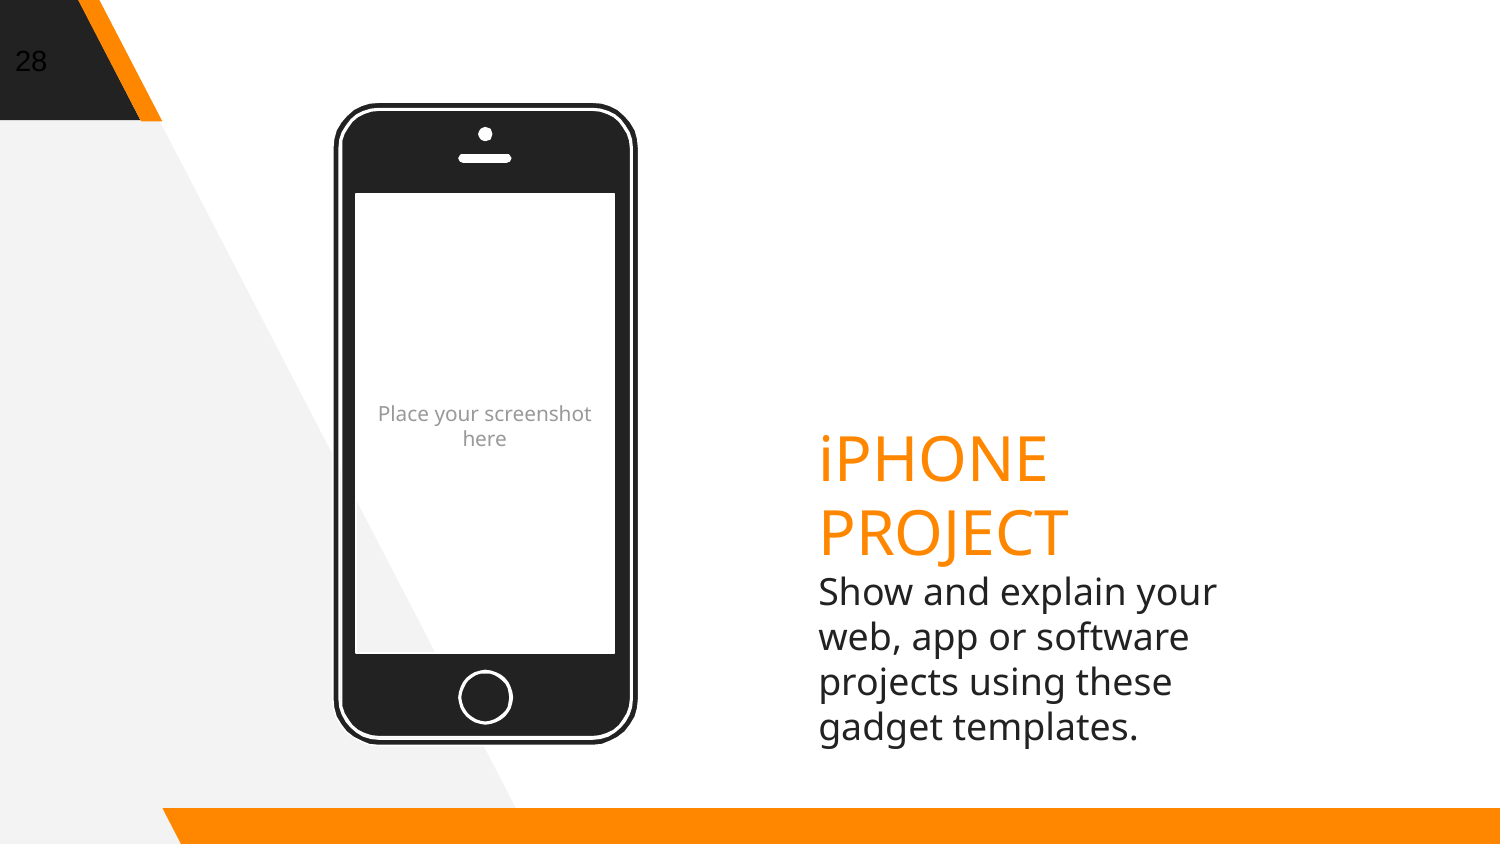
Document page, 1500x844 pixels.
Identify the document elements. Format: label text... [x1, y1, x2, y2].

list iPHONE PROJECT Show and explain your web, app or software projects using these gadget templates. [803, 87, 1261, 764]
text_box [332, 102, 639, 746]
slide_number 28 [0, 0, 98, 121]
text_box Place your screenshot here [354, 195, 616, 657]
